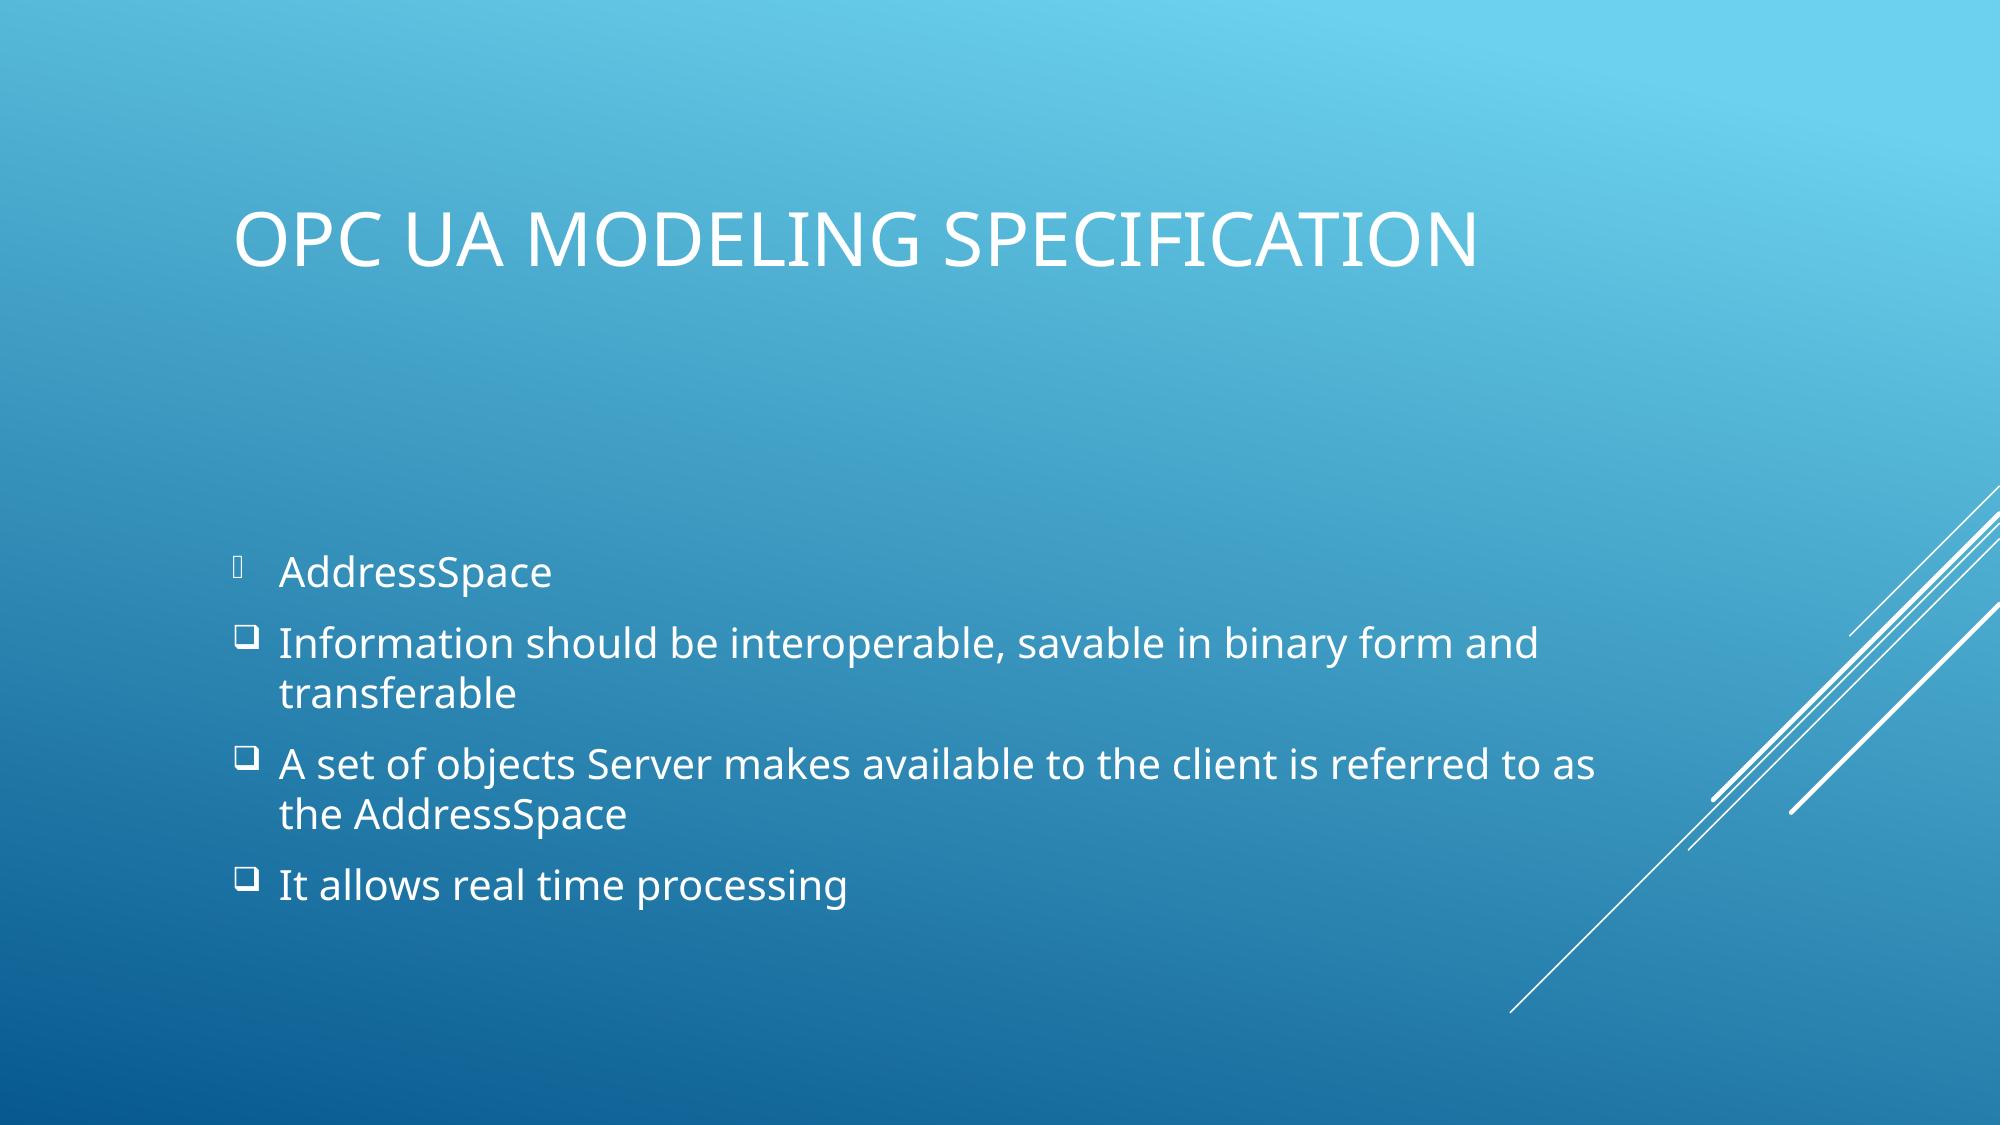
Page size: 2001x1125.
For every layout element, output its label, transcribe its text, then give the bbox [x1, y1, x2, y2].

list AddressSpace Information should be interoperable, savable in binary form and transferable A set of objects Server makes available to the client is referred to as the AddressSpace It allows real time processing [217, 430, 1617, 1024]
title OPC UA Modeling specification [217, 112, 1617, 360]
